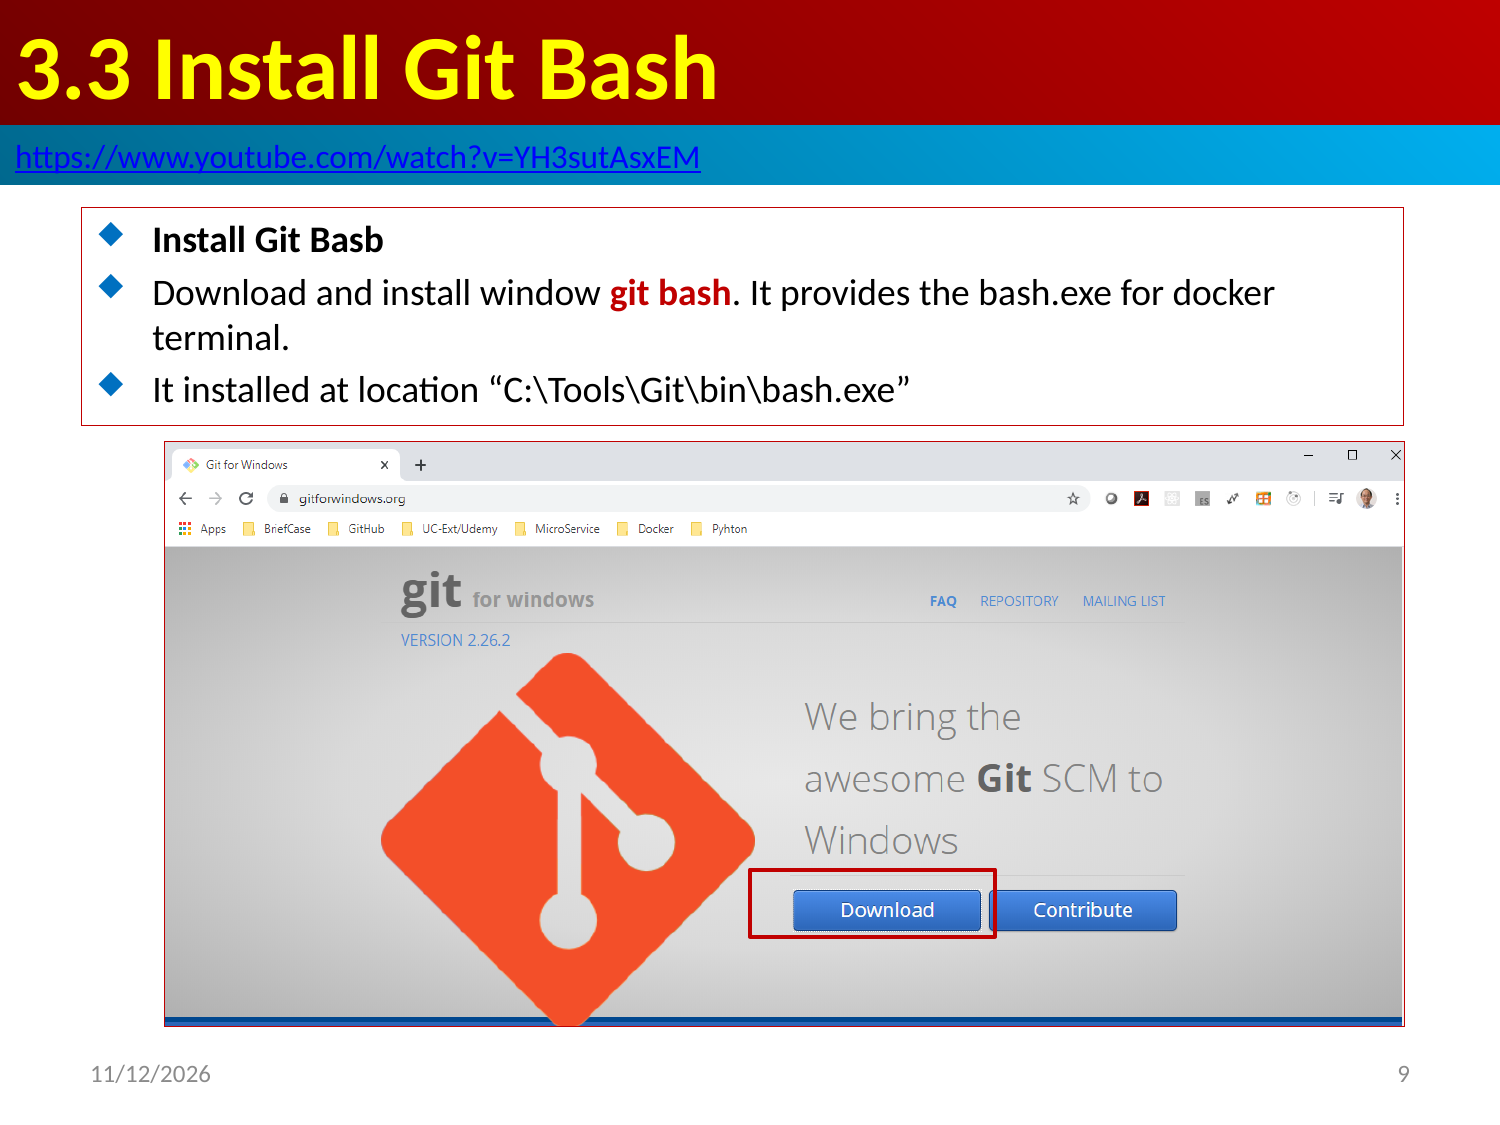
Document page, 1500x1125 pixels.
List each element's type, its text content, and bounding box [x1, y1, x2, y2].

slide_number 9 [1074, 1042, 1425, 1103]
picture [163, 441, 1405, 1027]
title 3.3 Install Git Bash [0, 0, 1500, 125]
subtitle Install Git Basb Download and install window git bash. It provides the bash.exe for docker terminal. It installed at location “C:\Tools\Git\bin\bash.exe” [81, 207, 1404, 426]
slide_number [75, 1042, 425, 1103]
text_box https://www.youtube.com/watch?v=YH3sutAsxEM [0, 125, 1500, 185]
